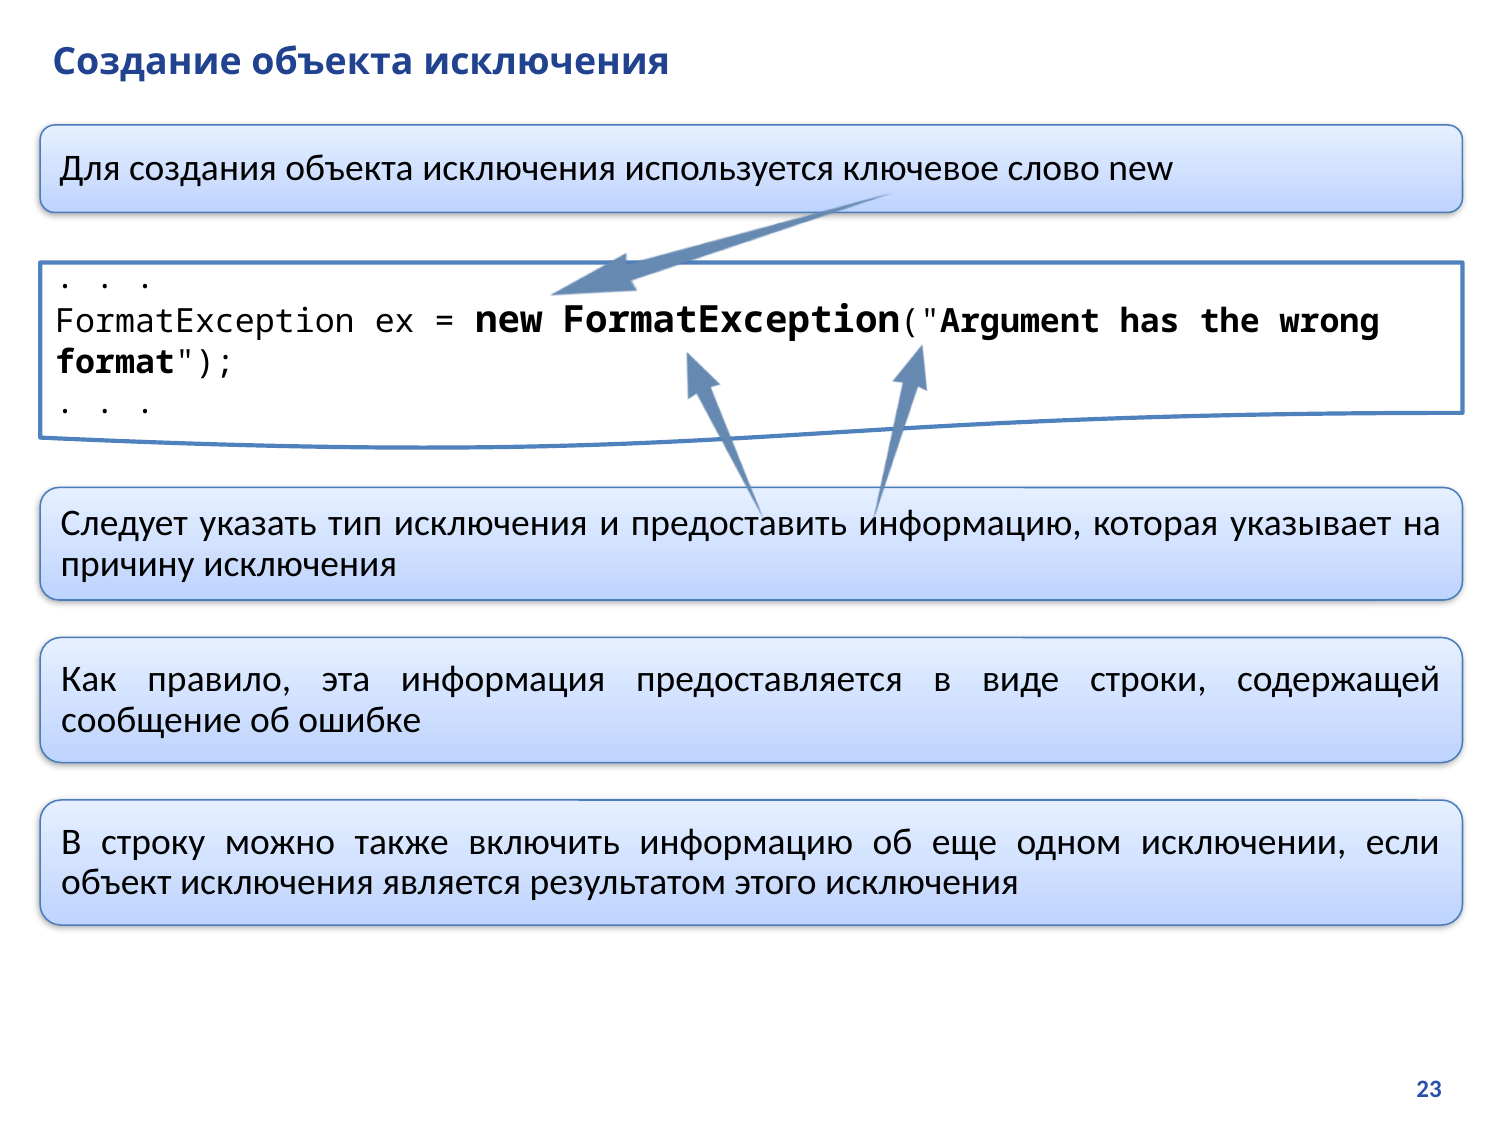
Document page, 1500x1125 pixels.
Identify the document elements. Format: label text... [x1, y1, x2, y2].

text_box В строку можно также включить информацию об еще одном исключении, если объект исключения является результатом этого исключения [39, 799, 1464, 926]
title Создание объекта исключения [36, 29, 1469, 90]
text_box Следует указать тип исключения и предоставить информацию, которая указывает на причину исключения [39, 486, 1464, 601]
picture [629, 413, 992, 459]
text_box Для создания объекта исключения используется ключевое слово new [39, 124, 1464, 214]
text_box Как правило, эта информация предоставляется в виде строки, содержащей сообщение об ошибке [39, 636, 1464, 764]
text_box . . . FormatException ex = new FormatException("Argument has the wrong format"); . . . [38, 260, 1465, 450]
picture [539, 220, 911, 267]
